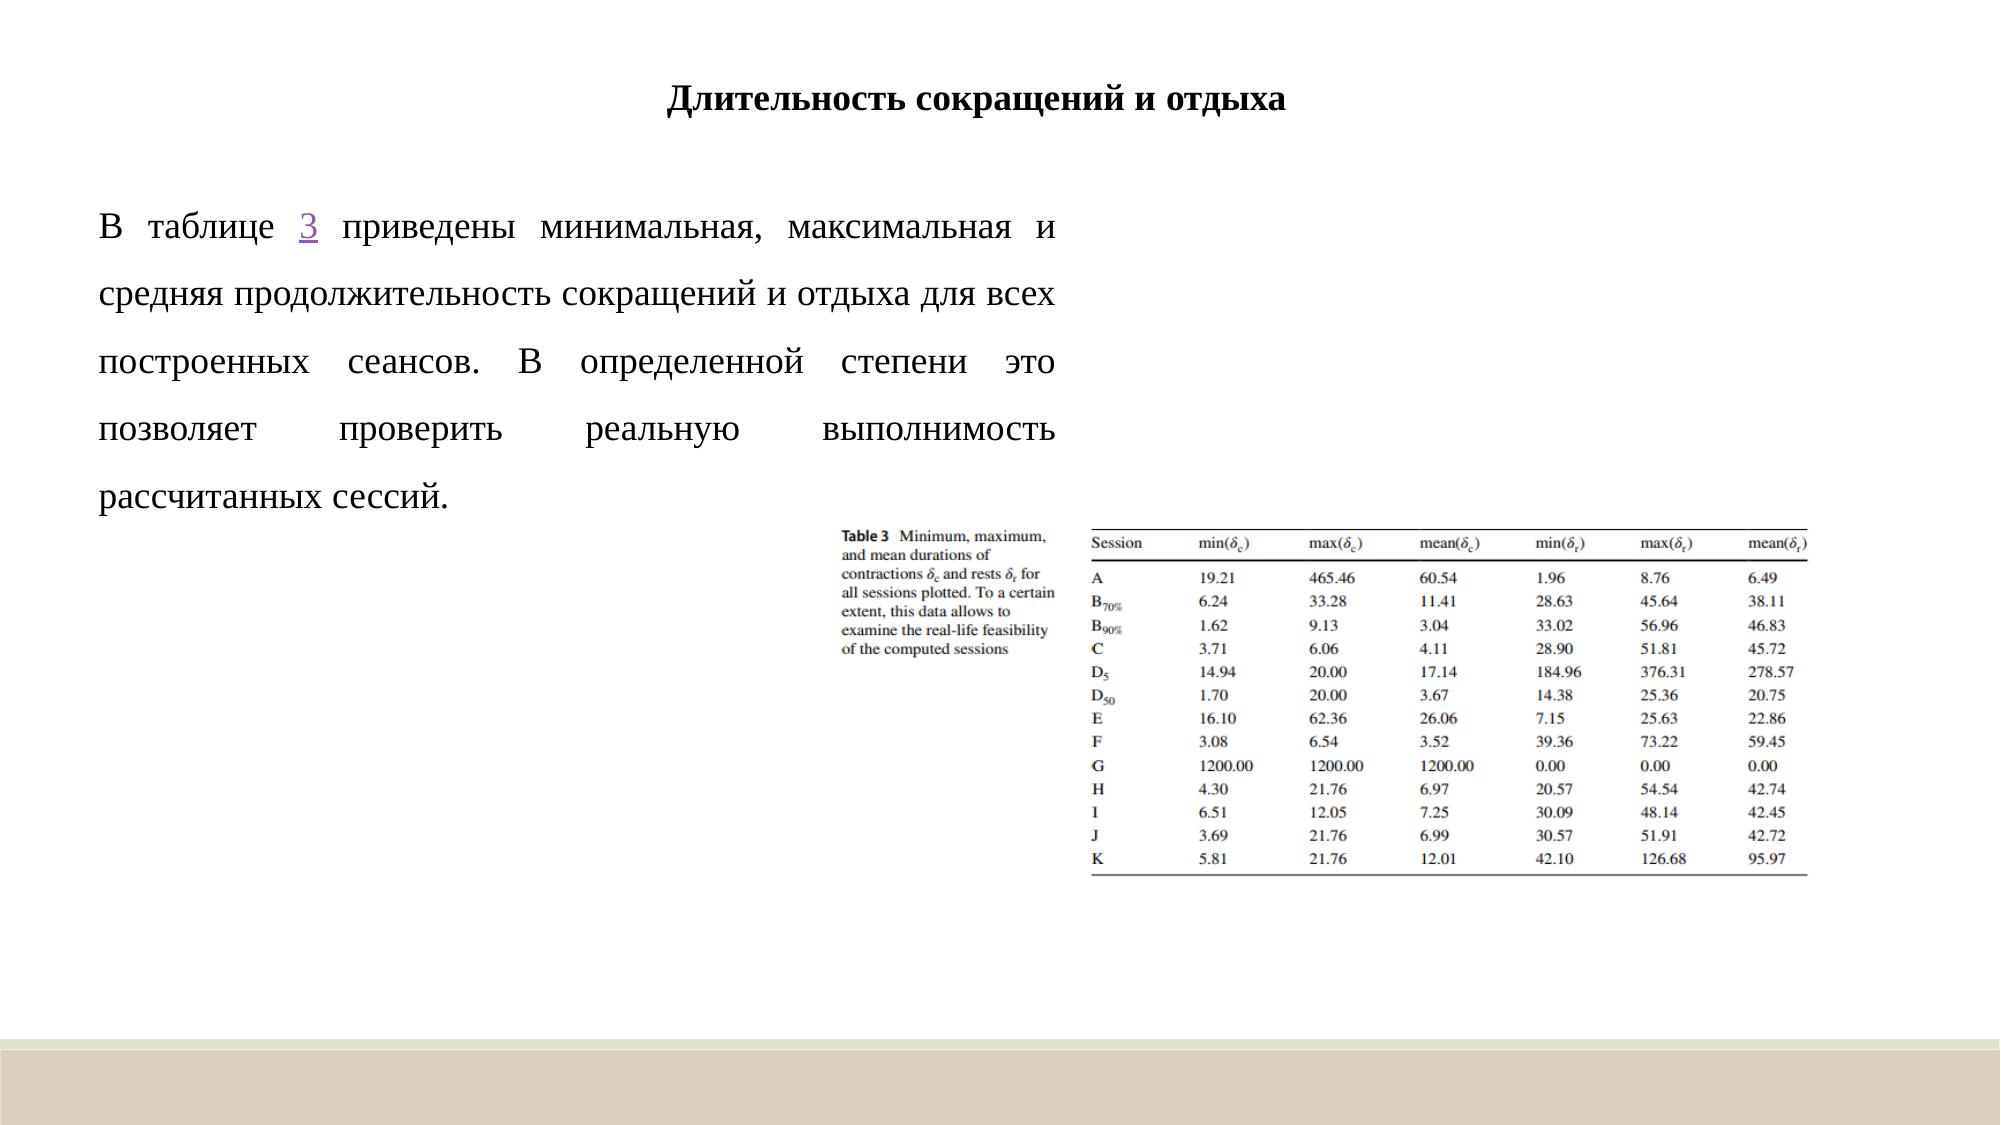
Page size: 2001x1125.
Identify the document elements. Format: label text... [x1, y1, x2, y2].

text_box В таблице 3 приведены минимальная, максимальная и средняя продолжительность сокращений и отдыха для всех построенных сеансов. В определенной степени это позволяет проверить реальную выполнимость рассчитанных сессий. [83, 170, 1084, 524]
picture [817, 518, 1836, 896]
text_box Длительность сокращений и отдыха [652, 65, 1348, 126]
